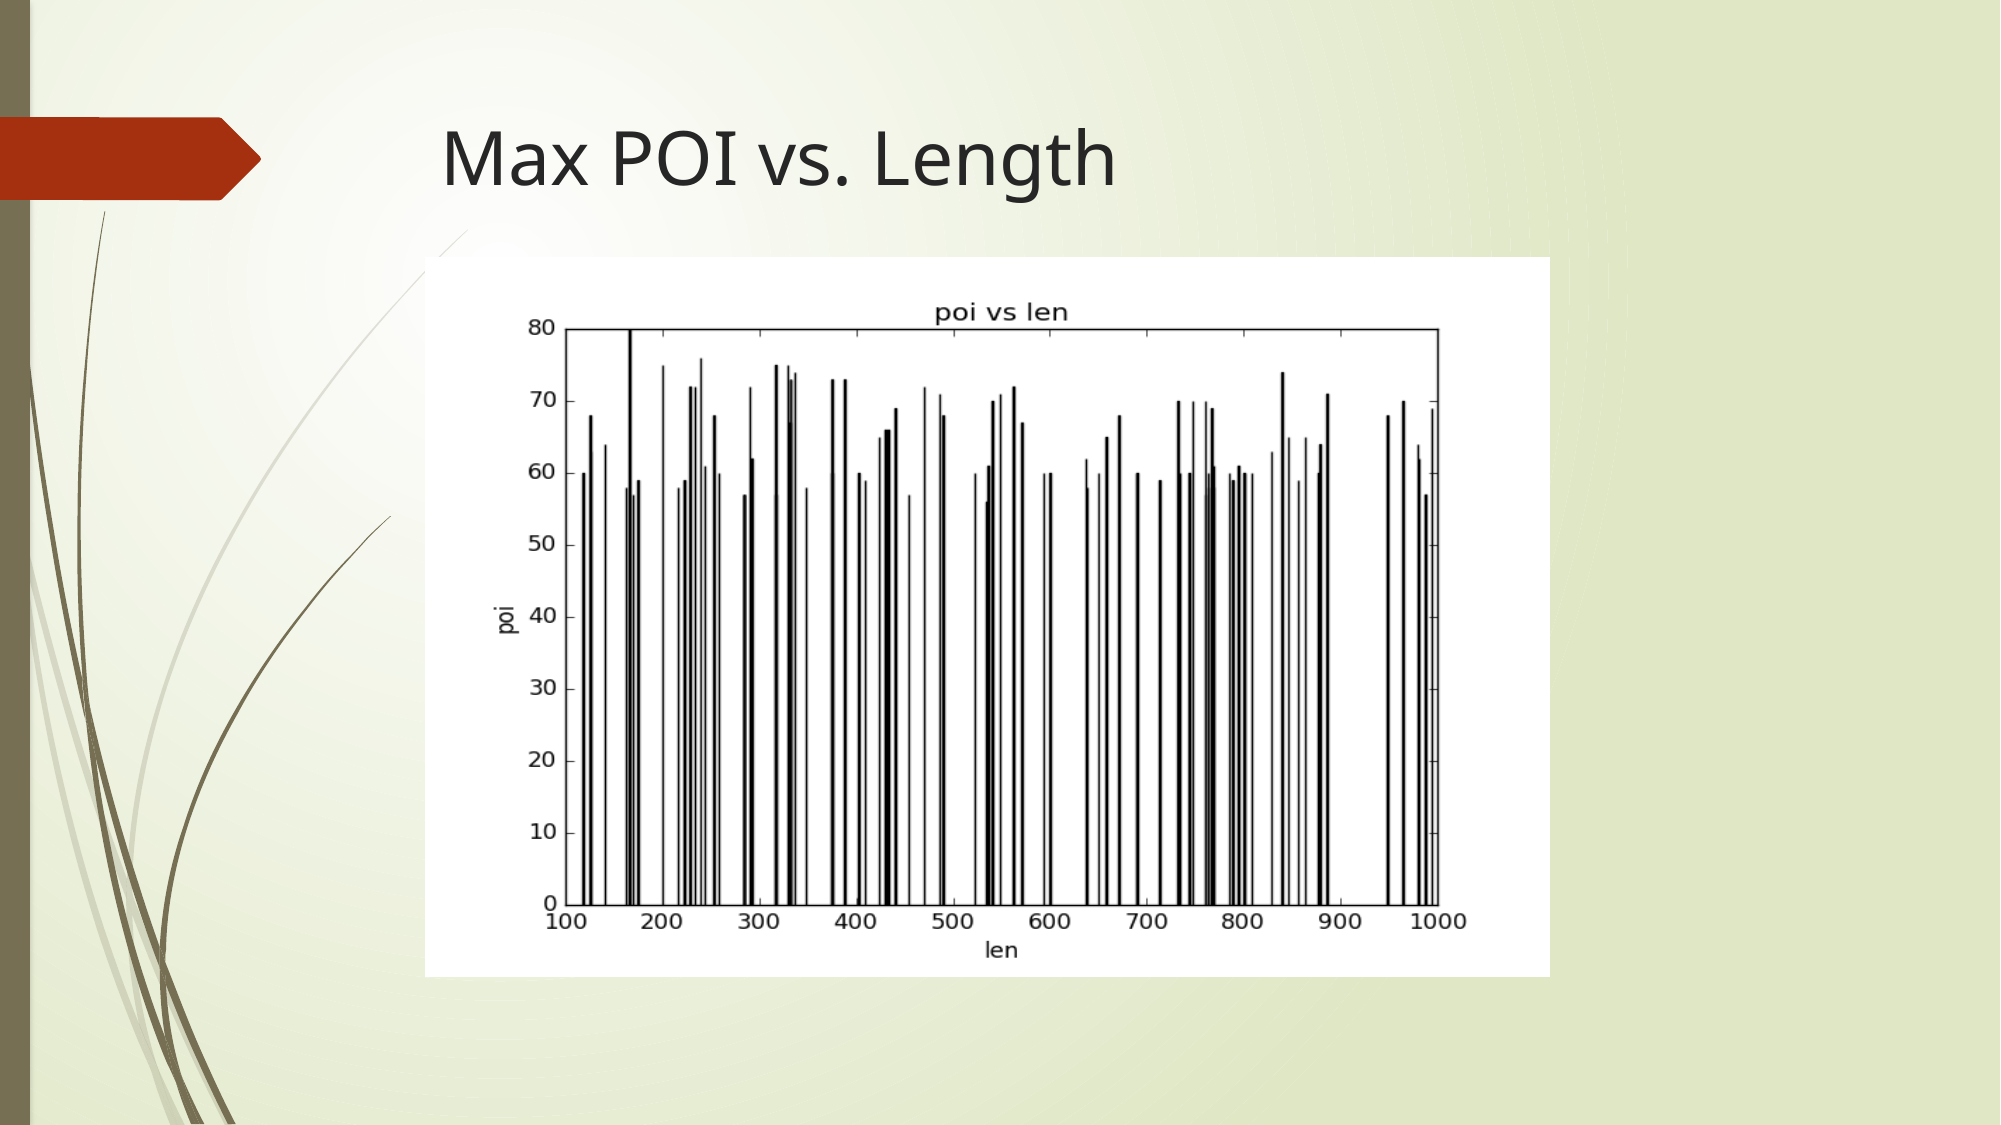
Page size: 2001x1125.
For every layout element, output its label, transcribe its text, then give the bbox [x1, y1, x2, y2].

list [425, 256, 1550, 977]
title Max POI vs. Length [425, 102, 1888, 313]
